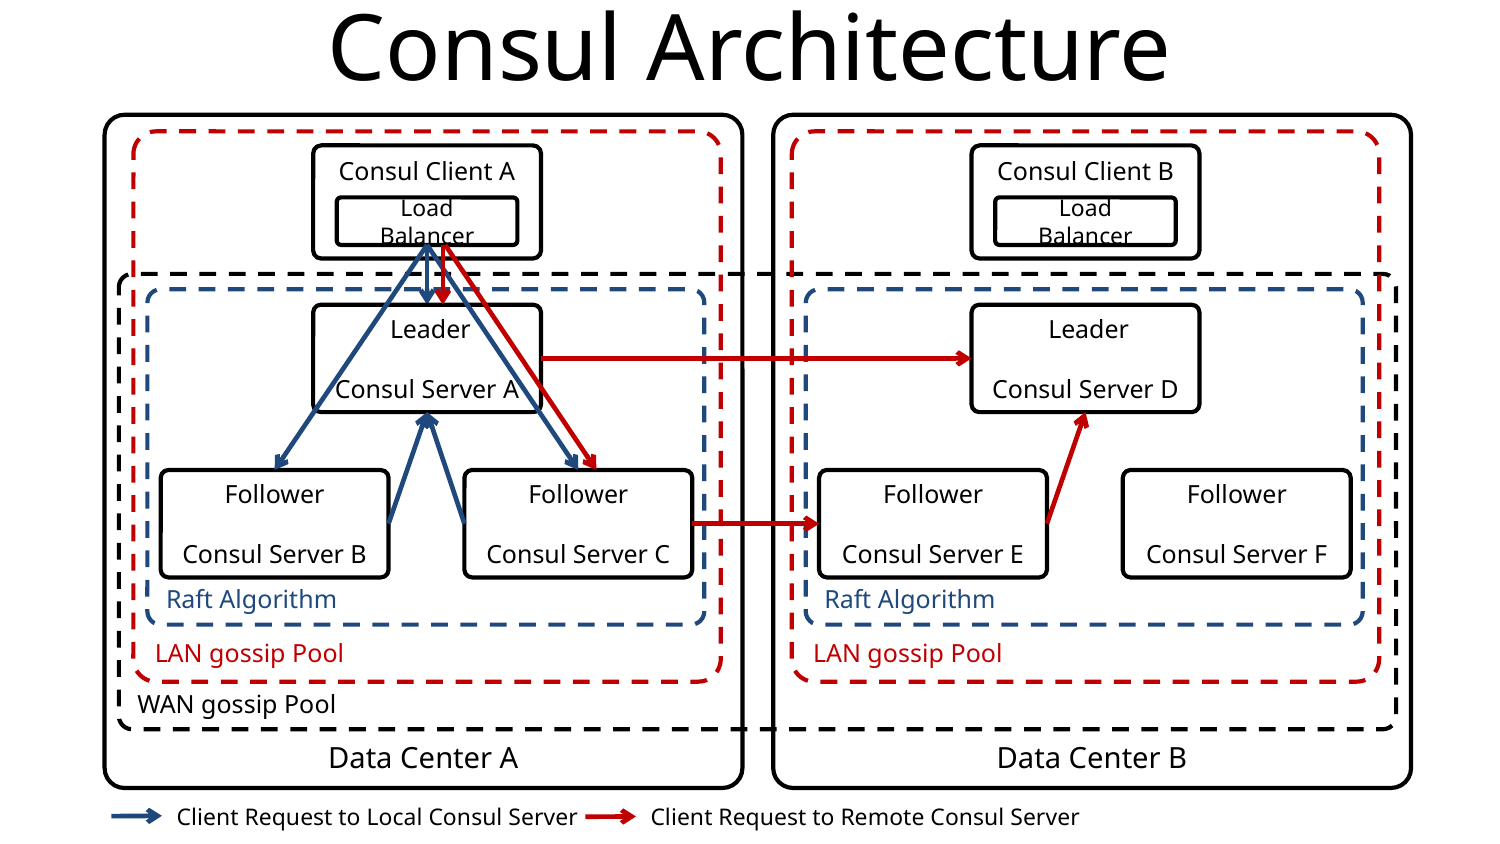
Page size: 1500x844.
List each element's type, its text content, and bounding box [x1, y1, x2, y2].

text_box Client Request to Remote Consul Server [635, 795, 1104, 838]
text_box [444, 244, 597, 471]
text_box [426, 480, 465, 524]
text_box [428, 244, 442, 471]
text_box Data Center B [771, 112, 1414, 791]
text_box LAN gossip Pool [131, 129, 723, 273]
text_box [1046, 411, 1086, 524]
title Consul Architecture [75, 0, 1425, 114]
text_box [388, 480, 421, 524]
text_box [274, 244, 428, 471]
text_box Client Request to Local Consul Server [161, 794, 599, 837]
text_box Data Center A [102, 112, 745, 791]
text_box WAN gossip Pool [116, 271, 771, 732]
